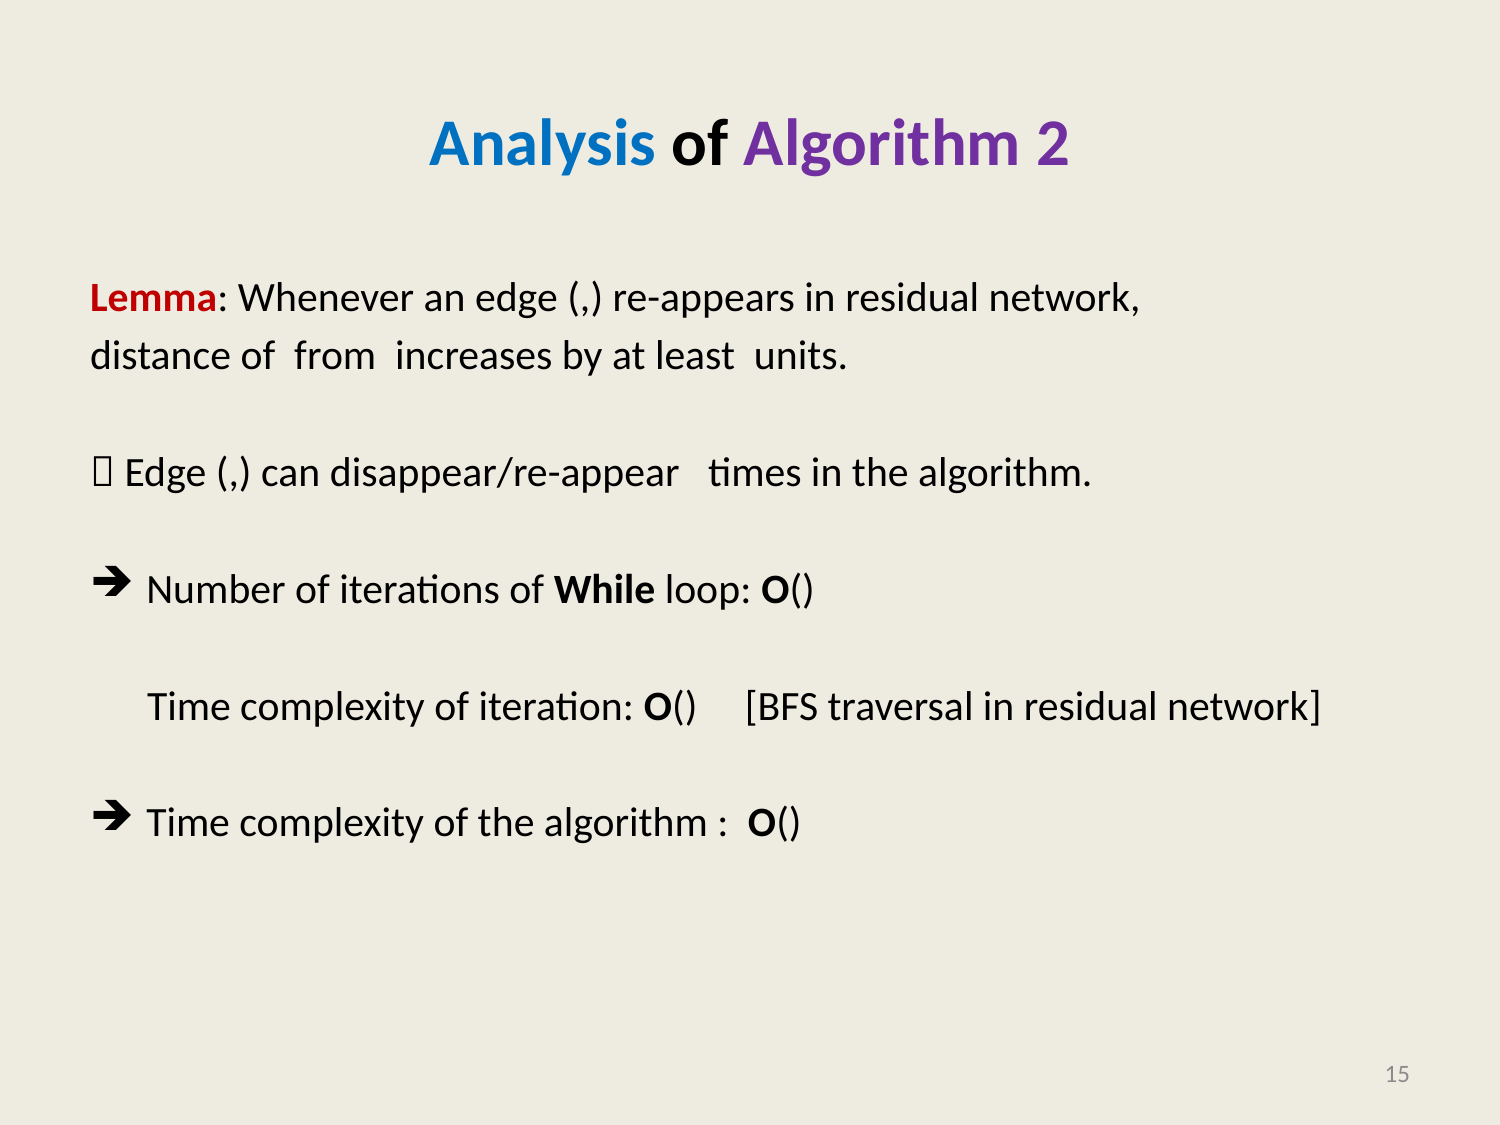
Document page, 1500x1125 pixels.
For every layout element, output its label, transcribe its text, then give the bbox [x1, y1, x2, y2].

slide_number 15 [1074, 1042, 1425, 1103]
title Analysis of Algorithm 2 [75, 45, 1425, 233]
